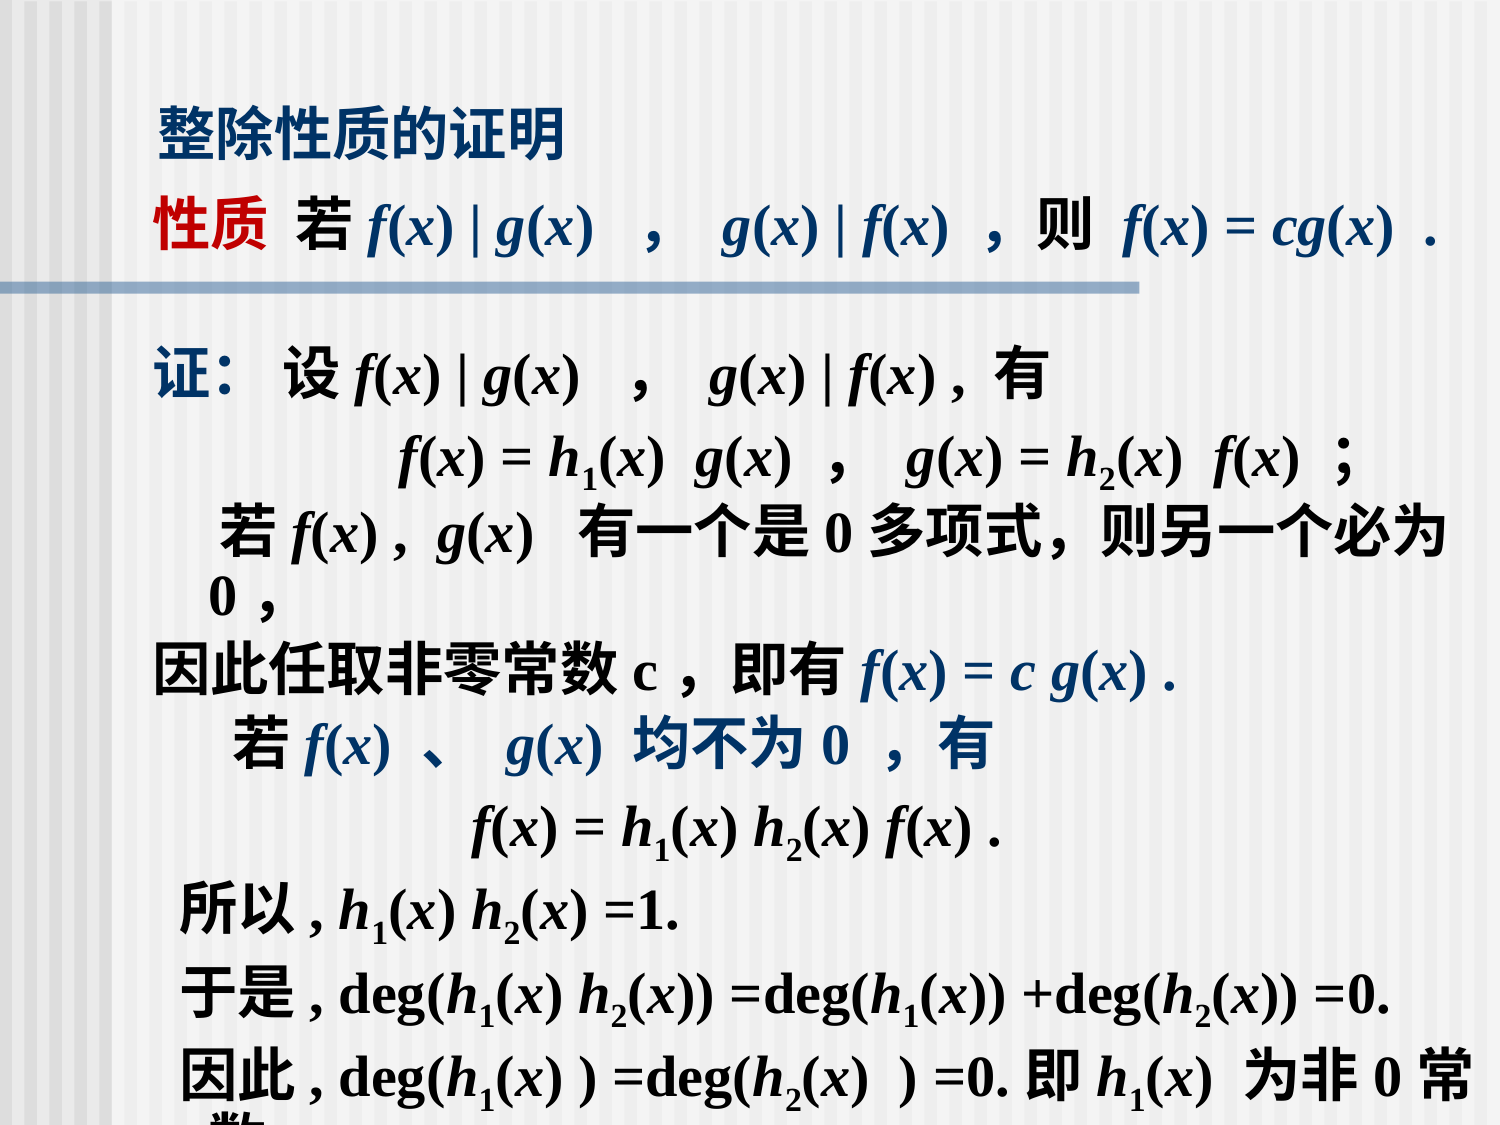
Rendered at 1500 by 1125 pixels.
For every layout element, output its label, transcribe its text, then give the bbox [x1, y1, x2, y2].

title 整除性质的证明 [142, 0, 588, 176]
list 性质 若f(x) | g(x) ， g(x) | f(x) ，则 f(x) = cg(x) . 证： 设f(x) | g(x) ， g(x) | f(x) , 有 f(x) = h1(x) g(x) ， g(x) = h2(x) f(x) ； 若f(x) , g(x) 有一个是0多项式，则另一个必为0， 因此任取非零常数c，即有f(x) = c g(x) . 若f(x) 、 g(x) 均不为0 ，有 f(x) = h1(x) h2(x) f(x) . 所以, h1(x) h2(x) =1. 于是, deg(h1(x) h2(x)) =deg(h1(x)) +deg(h2(x)) =0. 因此, deg(h1(x) ) =deg(h2(x) ) =0.即h1(x) 为非0常数. [137, 187, 1500, 1113]
